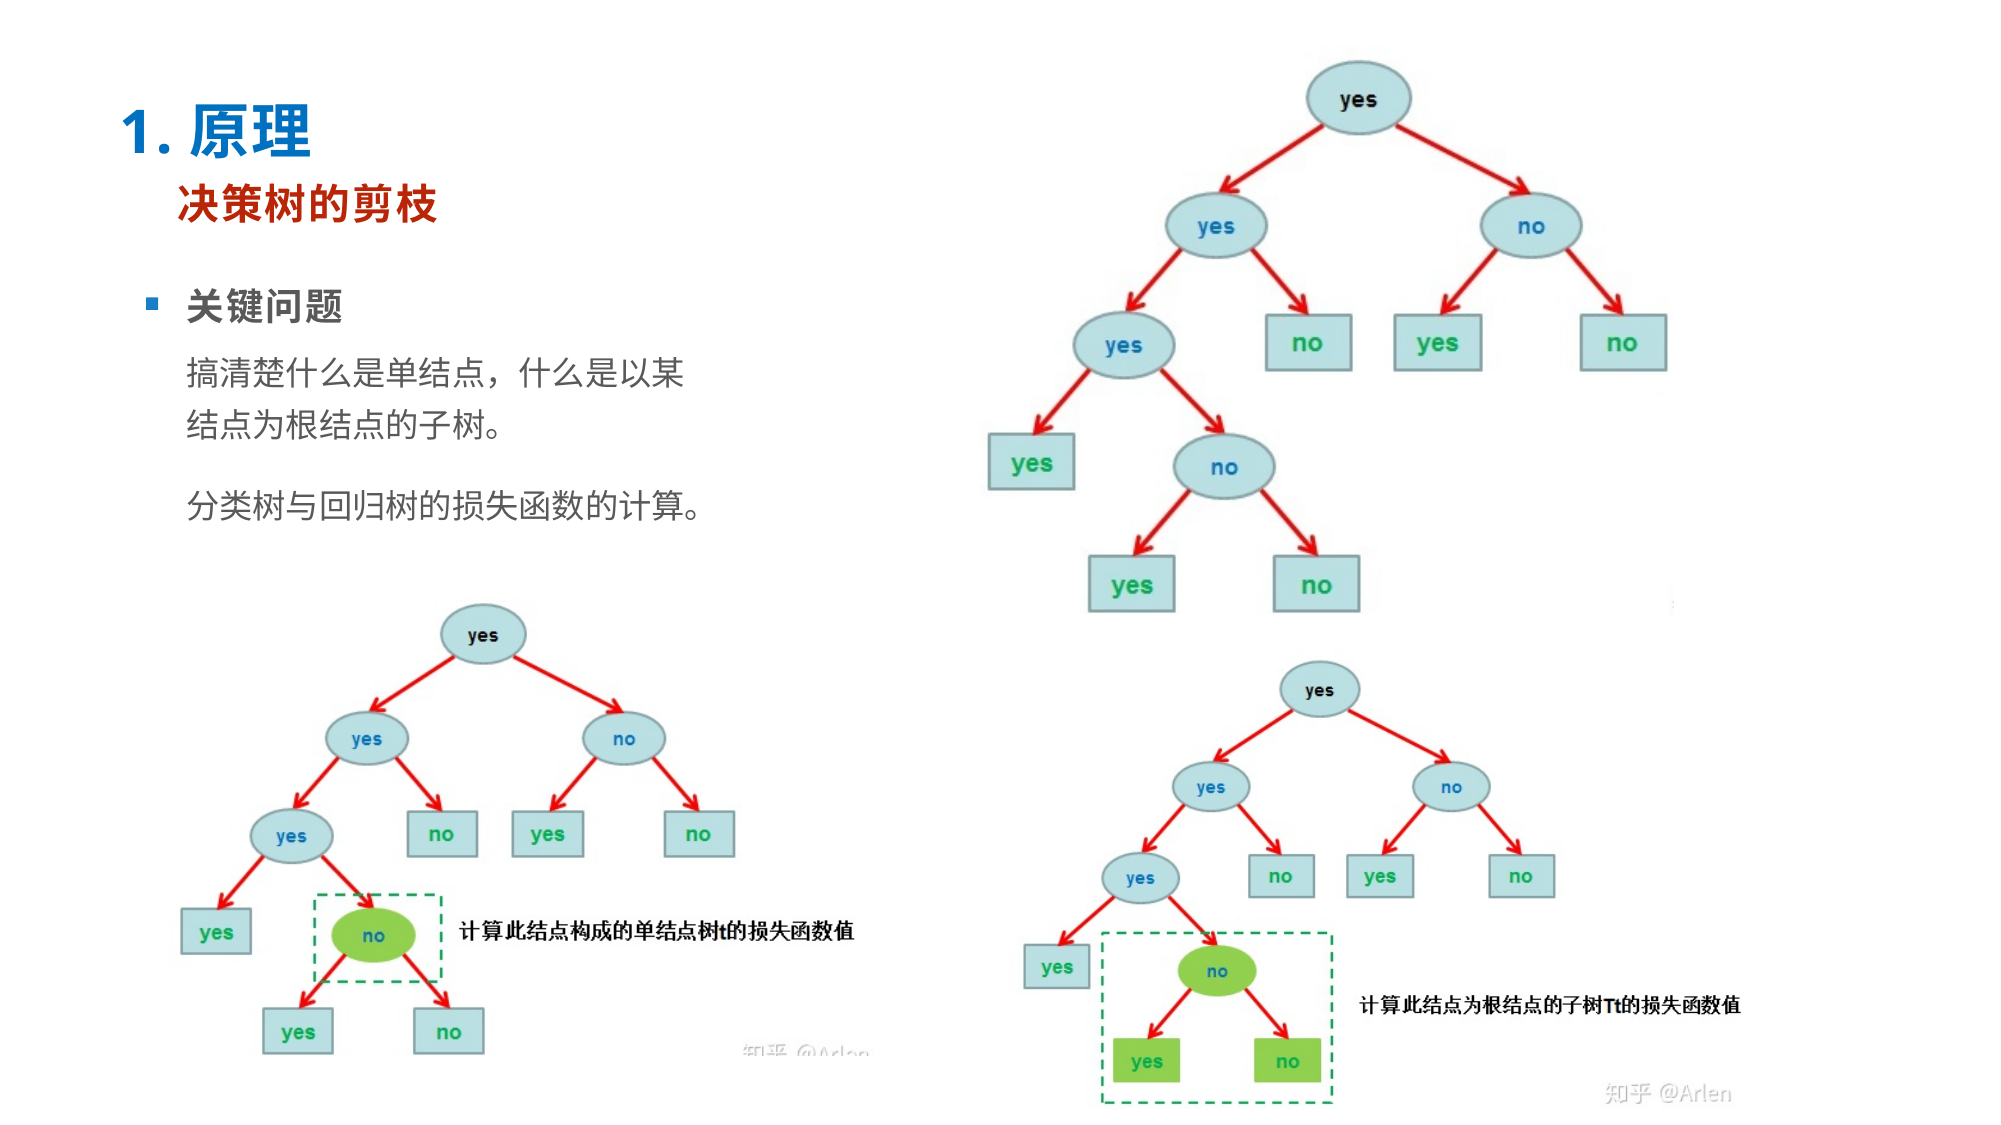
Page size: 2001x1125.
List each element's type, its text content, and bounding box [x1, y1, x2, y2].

text_box 决策树的剪枝 [177, 183, 591, 237]
text_box 分类树与回归树的损失函数的计算。 [186, 472, 705, 574]
picture [916, 15, 1742, 1110]
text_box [146, 287, 504, 341]
text_box 搞清楚什么是单结点，什么是以某结点为根结点的子树。 [186, 340, 705, 472]
picture [123, 574, 885, 1056]
title 1.原理 [104, 94, 916, 164]
